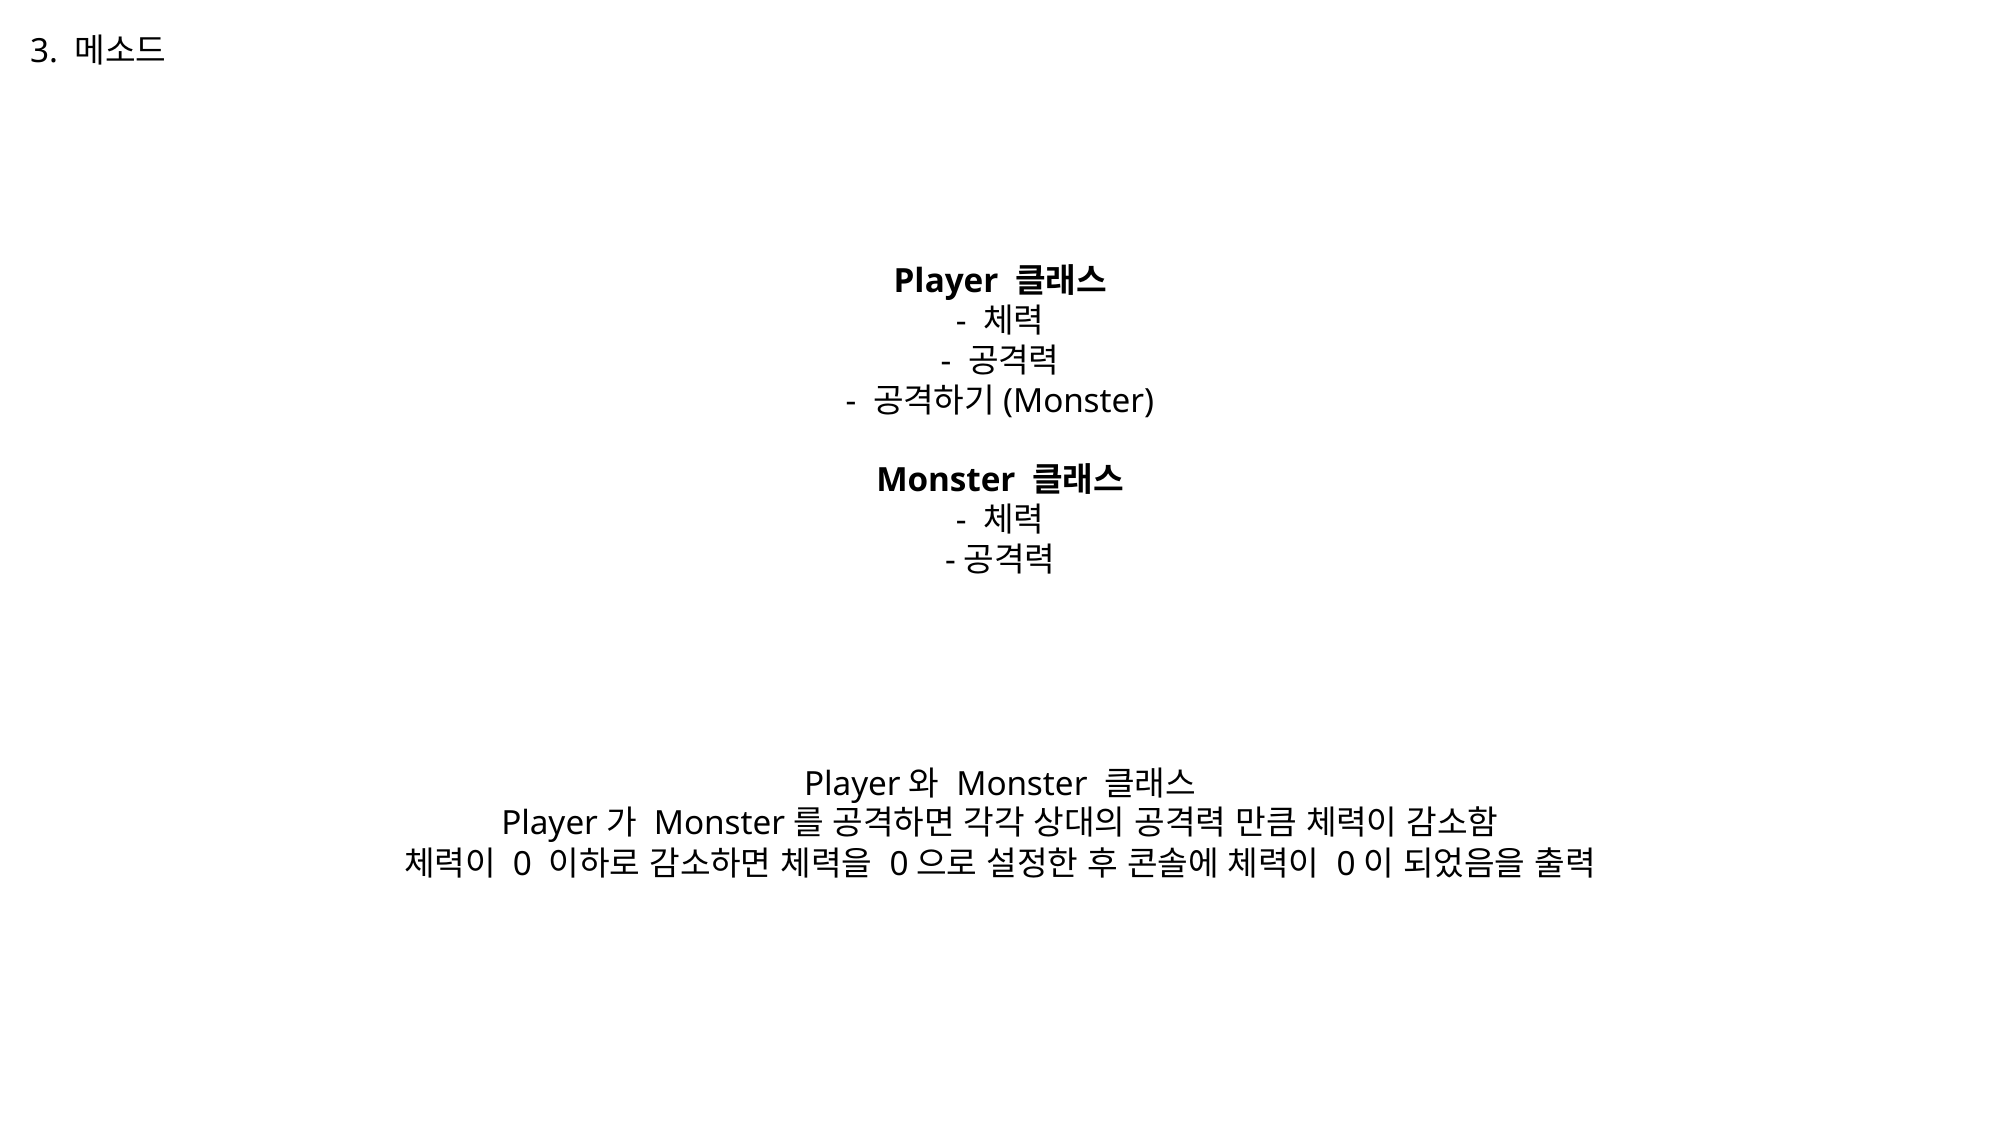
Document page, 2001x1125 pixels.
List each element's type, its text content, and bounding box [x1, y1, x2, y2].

text_box Player와 Monster 클래스 Player가 Monster를 공격하면 각각 상대의 공격력 만큼 체력이 감소함 체력이 0 이하로 감소하면 체력을 0으로 설정한 후 콘솔에 체력이 0이 되었음을 출력 [389, 754, 1611, 889]
text_box Player 클래스 - 체력 - 공격력 - 공격하기(Monster) Monster 클래스 - 체력 -공격력 [830, 251, 1170, 586]
text_box 3. 메소드 [15, 21, 182, 77]
